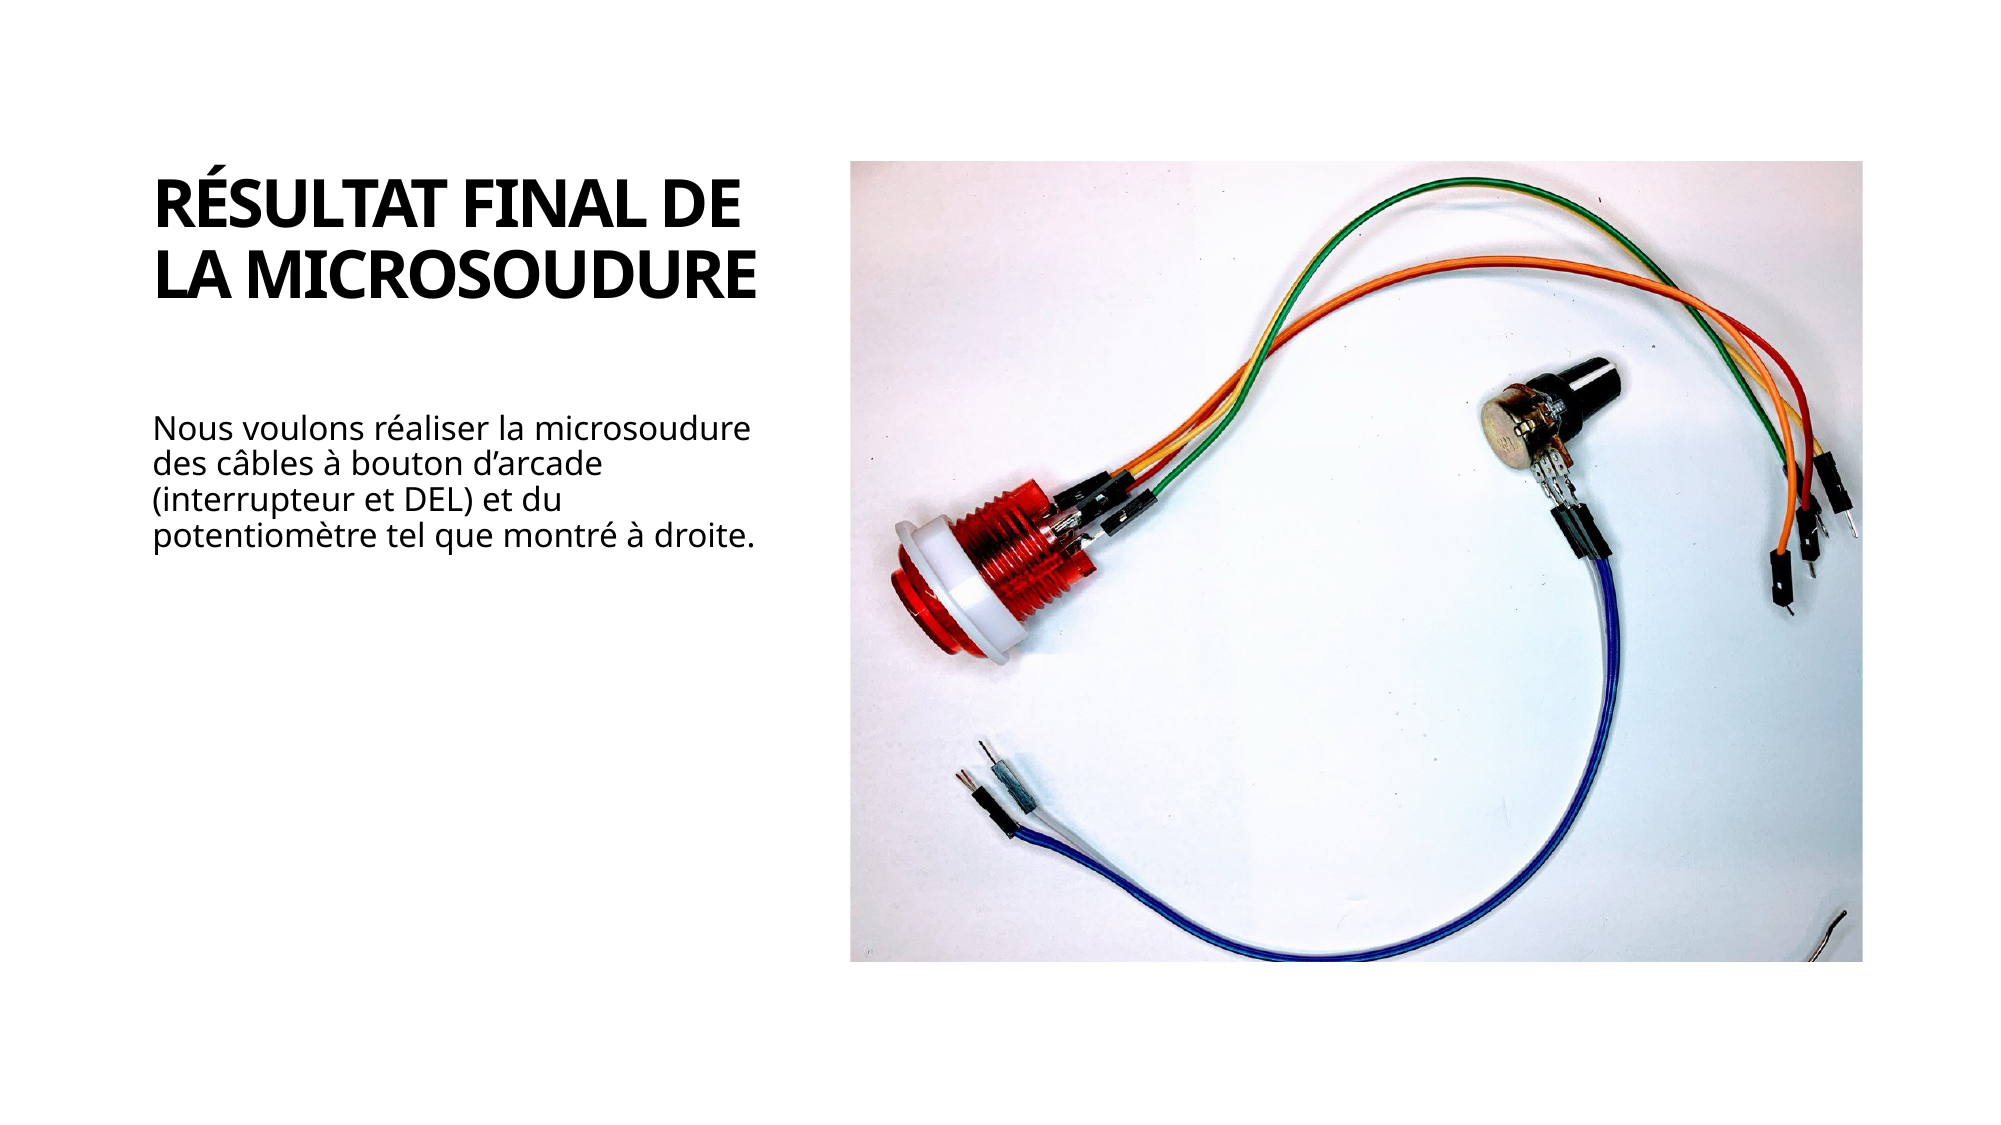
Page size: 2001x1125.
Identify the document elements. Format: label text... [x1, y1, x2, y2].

title RÉSULTAT FINAL DE LA MICROSOUDURE [137, 161, 783, 403]
list Nous voulons réaliser la microsoudure des câbles à bouton d’arcade (interrupteur et DEL) et du potentiomètre tel que montré à droite. [137, 403, 783, 1010]
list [850, 161, 1863, 962]
